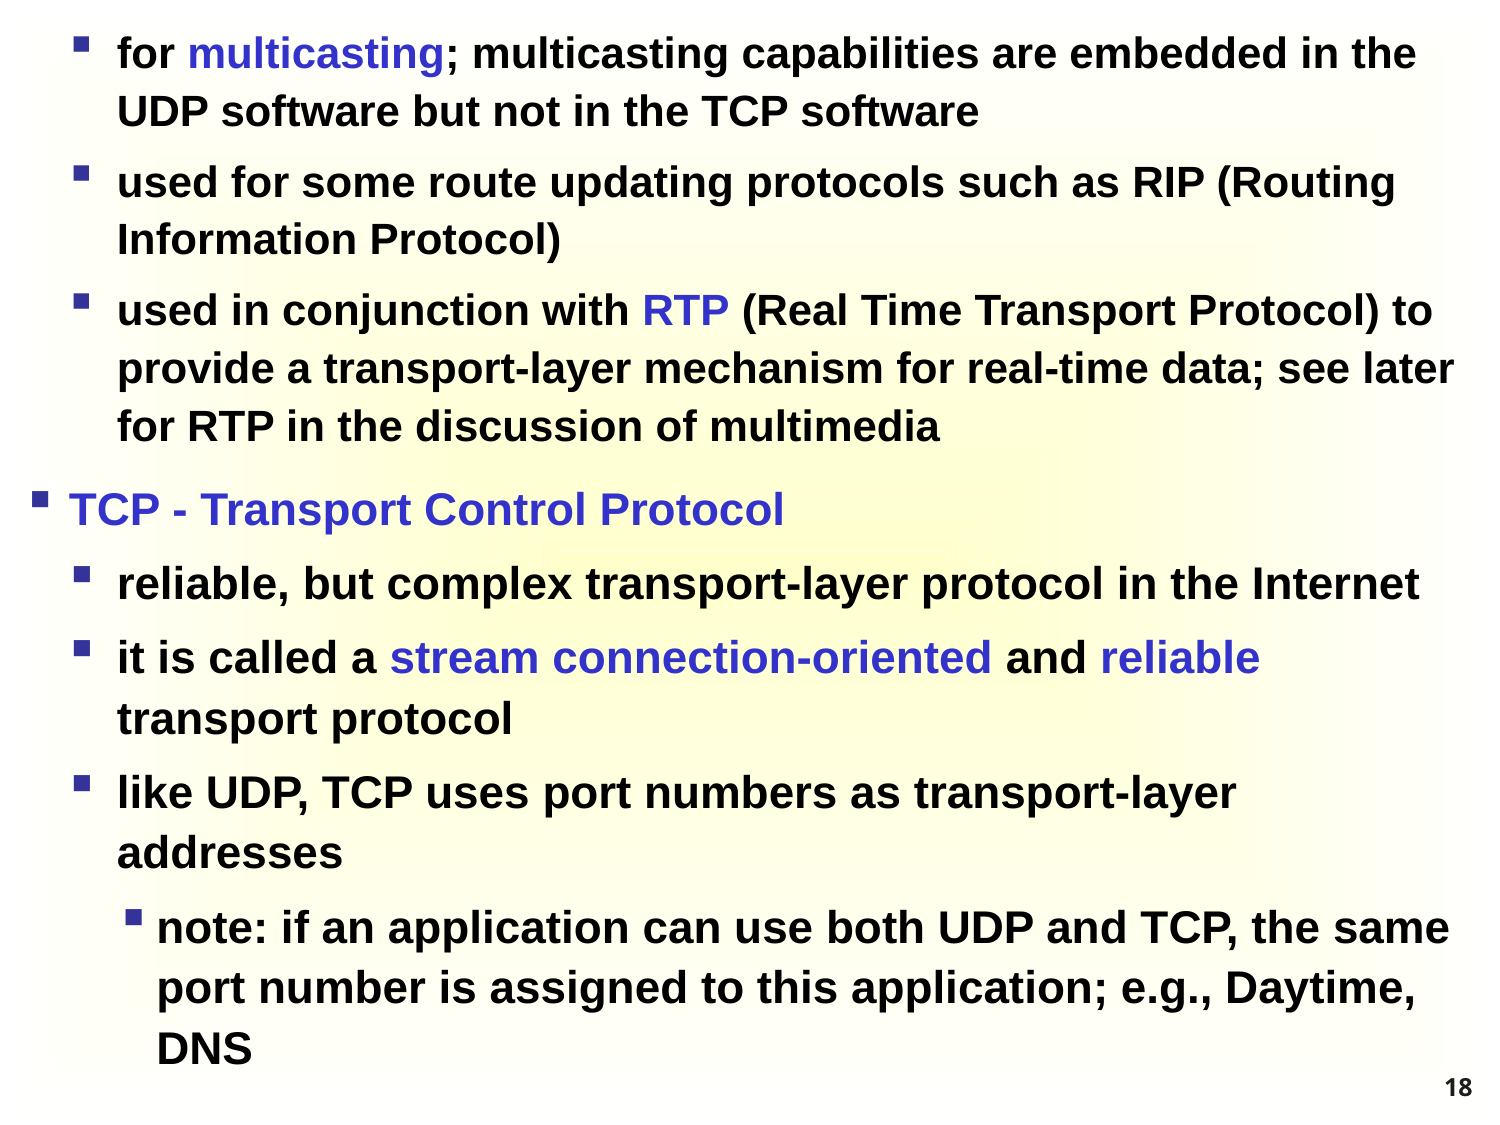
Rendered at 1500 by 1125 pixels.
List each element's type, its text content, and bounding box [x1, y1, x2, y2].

text_box for multicasting; multicasting capabilities are embedded in the UDP software but not in the TCP software used for some route updating protocols such as RIP (Routing Information Protocol) used in conjunction with RTP (Real Time Transport Protocol) to provide a transport-layer mechanism for real-time data; see later for RTP in the discussion of multimedia [12, 12, 1475, 475]
slide_number 18 [1399, 1087, 1488, 1113]
text_box TCP - Transport Control Protocol reliable, but complex transport-layer protocol in the Internet it is called a stream connection-oriented and reliable transport protocol like UDP, TCP uses port numbers as transport-layer addresses note: if an application can use both UDP and TCP, the same port number is assigned to this application; e.g., Daytime, DNS [12, 475, 1475, 1078]
